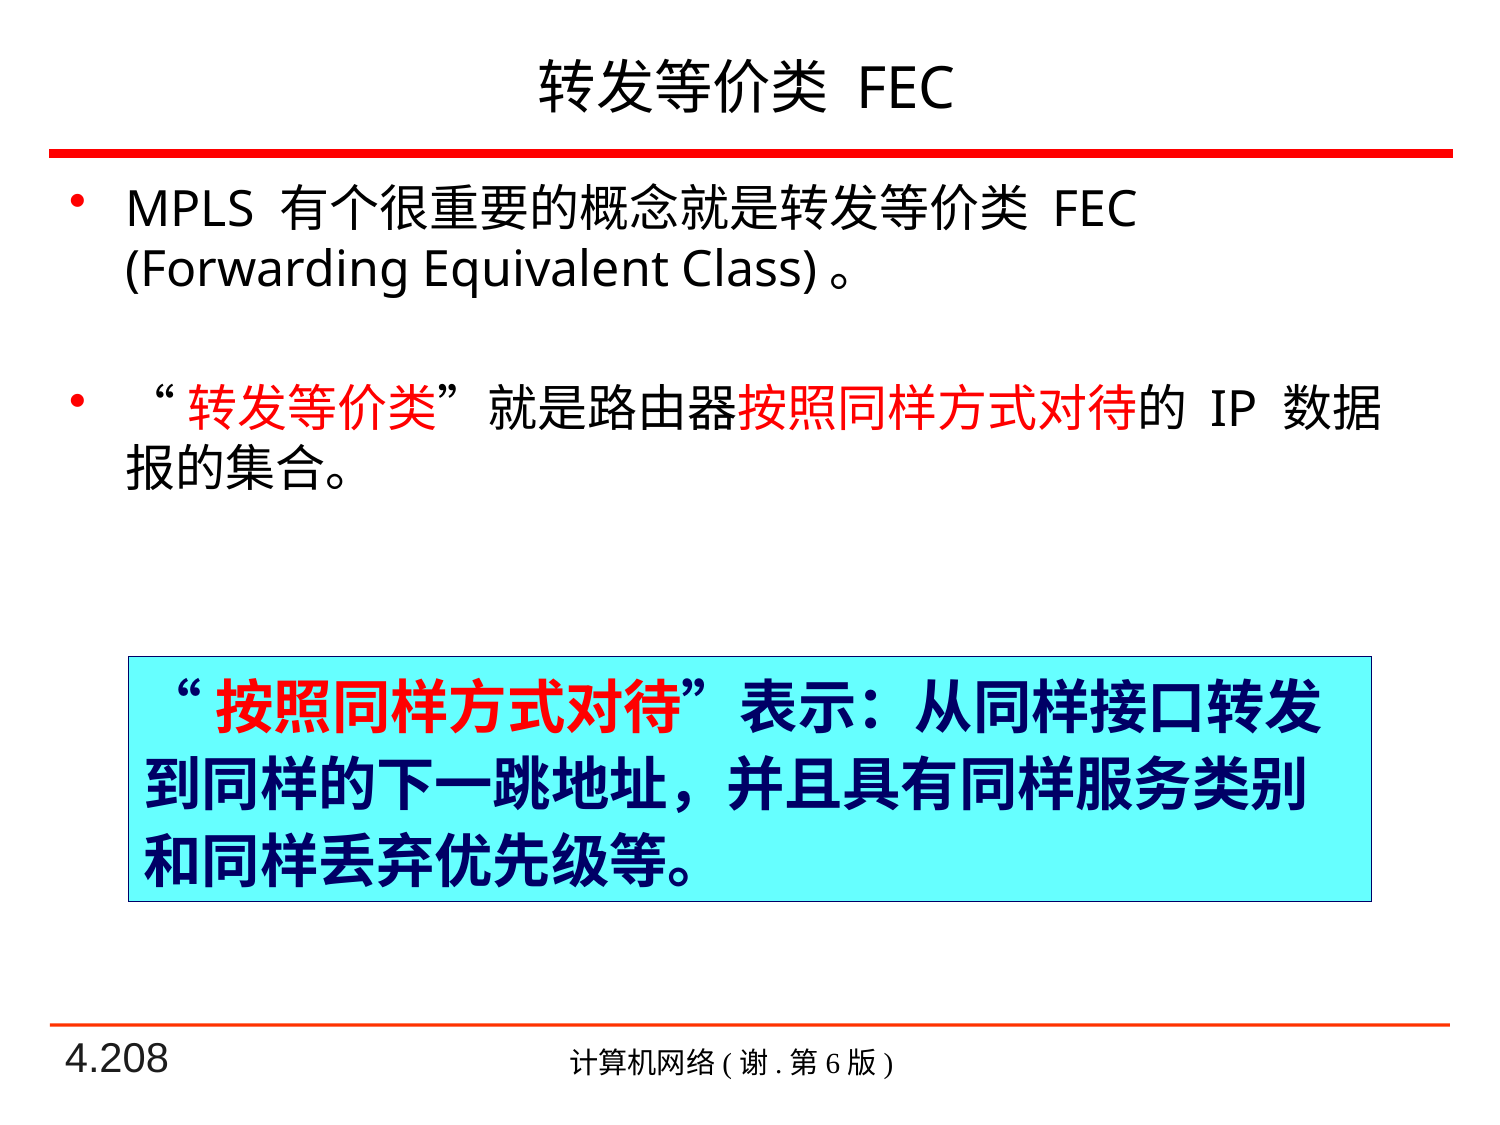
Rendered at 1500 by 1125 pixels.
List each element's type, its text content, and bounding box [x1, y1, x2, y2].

title 转发等价类 FEC [53, 33, 1440, 137]
list MPLS 有个很重要的概念就是转发等价类 FEC (Forwarding Equivalent Class)。 “转发等价类”就是路由器按照同样方式对待的 IP 数据报的集合。 [53, 168, 1447, 1014]
text_box “按照同样方式对待”表示：从同样接口转发到同样的下一跳地址，并且具有同样服务类别和同样丢弃优先级等。 [128, 656, 1372, 902]
